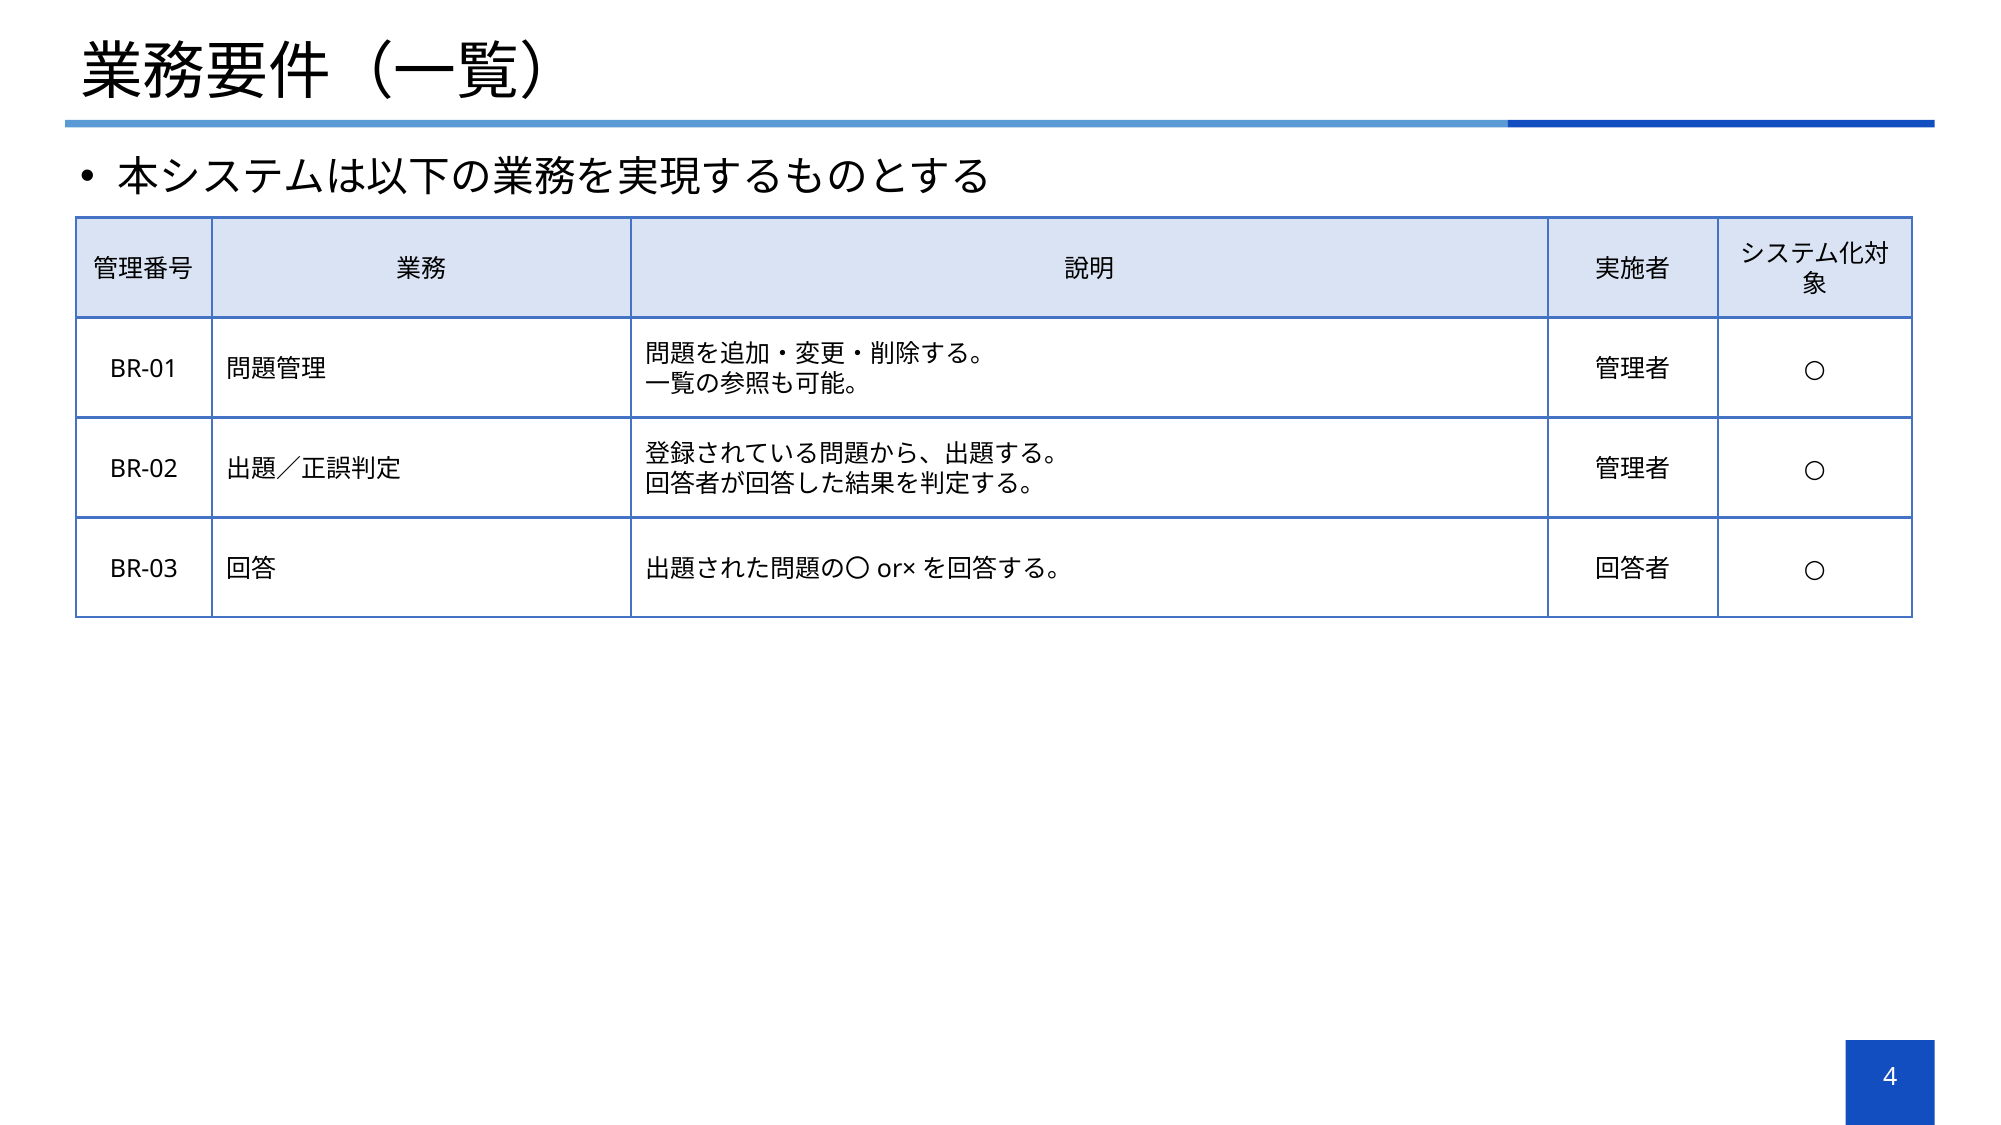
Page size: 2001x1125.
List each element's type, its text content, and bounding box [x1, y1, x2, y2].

text_box 管理者 [1547, 416, 1717, 516]
text_box 業務 [211, 216, 630, 316]
text_box BR-03 [75, 516, 211, 618]
text_box 出題された問題の〇or×を回答する。 [630, 516, 1547, 618]
slide_number 4 [1845, 1047, 1935, 1108]
list 本システムは以下の業務を実現するものとする [65, 132, 1935, 215]
text_box システム化対象 [1717, 216, 1913, 316]
text_box ○ [1717, 516, 1913, 618]
text_box ○ [1717, 316, 1913, 416]
text_box 管理者 [1547, 316, 1717, 416]
text_box 問題を追加・変更・削除する。 一覧の参照も可能。 [630, 316, 1547, 416]
text_box 登録されている問題から、出題する。 回答者が回答した結果を判定する。 [630, 416, 1547, 516]
text_box 管理番号 [75, 216, 211, 316]
title 業務要件（一覧） [65, 32, 1935, 115]
text_box 実施者 [1547, 216, 1717, 316]
text_box 出題／正誤判定 [211, 416, 630, 516]
text_box ○ [1717, 416, 1913, 516]
text_box 問題管理 [211, 316, 630, 416]
text_box 回答 [211, 516, 630, 618]
text_box 說明 [630, 216, 1547, 316]
text_box 回答者 [1547, 516, 1717, 618]
text_box BR-01 [75, 316, 211, 416]
text_box BR-02 [75, 416, 211, 516]
